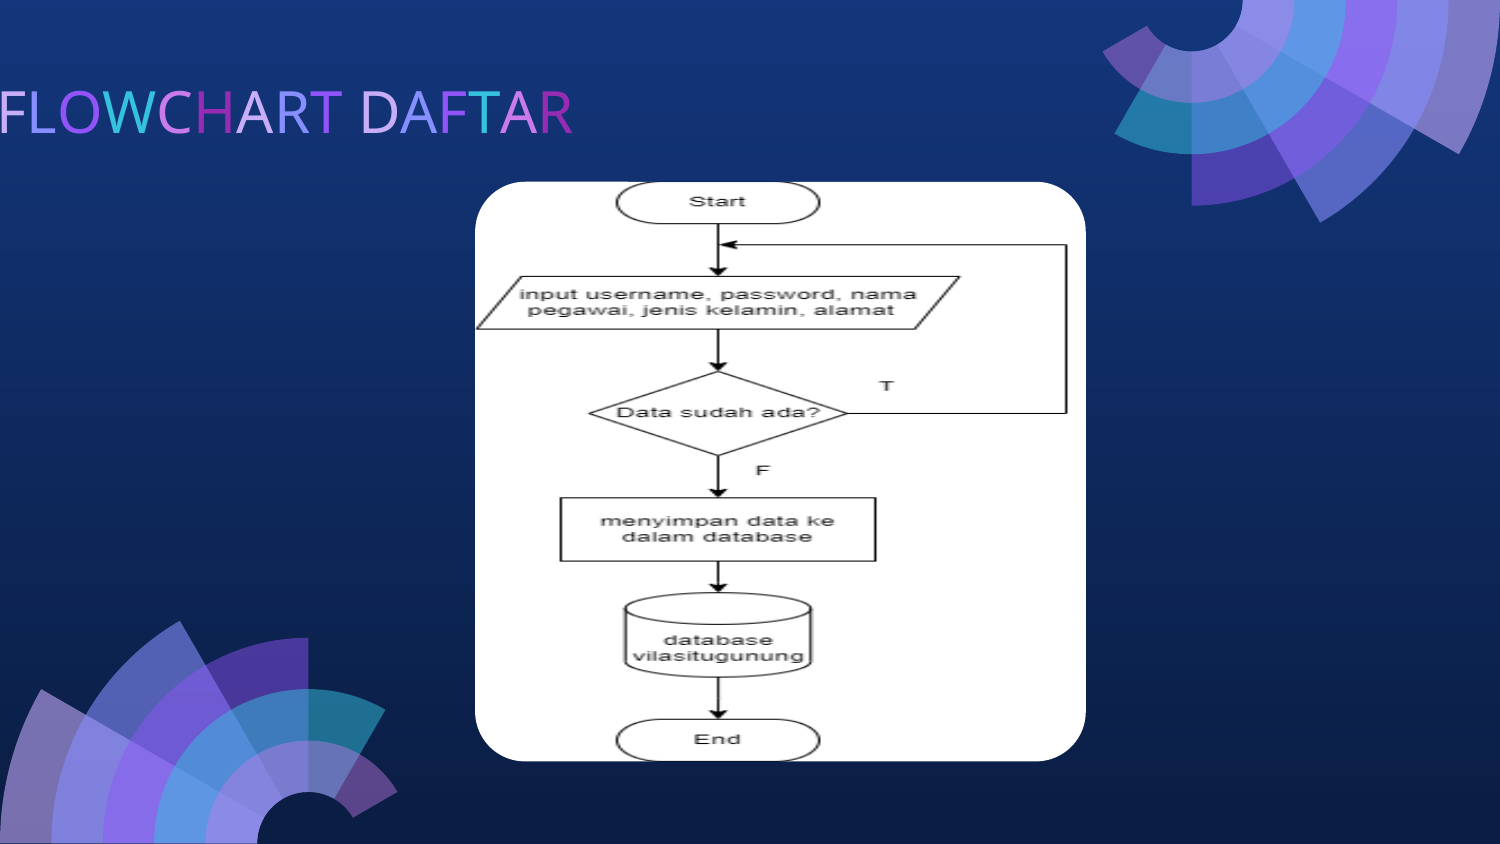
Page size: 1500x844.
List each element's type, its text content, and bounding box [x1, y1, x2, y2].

title FLOWCHART DAFTAR [0, 0, 669, 313]
picture [474, 181, 1086, 762]
